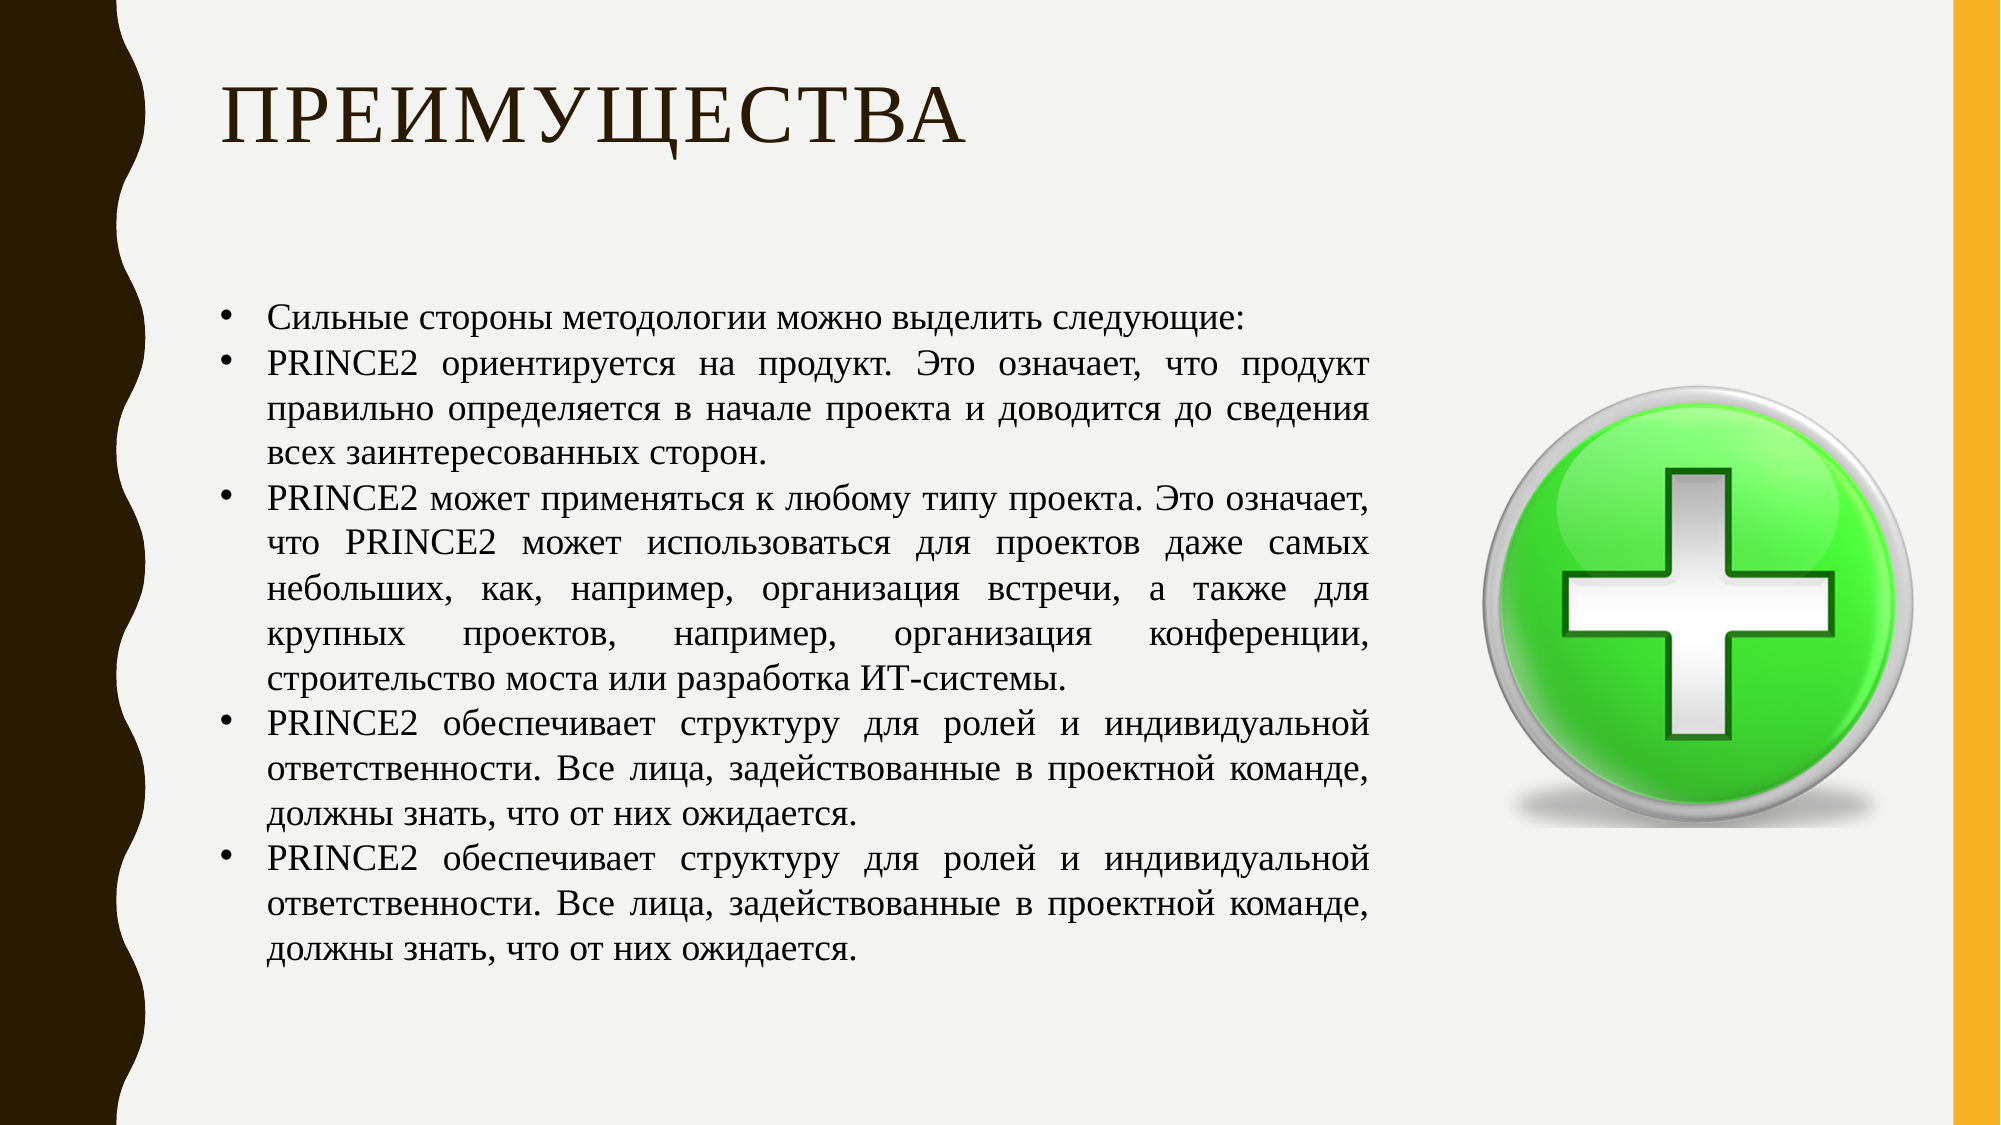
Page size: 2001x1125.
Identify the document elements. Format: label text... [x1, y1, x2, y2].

title Преимущества [205, 62, 1875, 308]
picture [1480, 383, 1935, 828]
text_box Сильные стороны методологии можно выделить следующие: PRINCE2 ориентируется на продукт. Это означает, что продукт правильно определяется в начале проекта и доводится до сведения всех заинтересованных сторон. PRINCE2 может применяться к любому типу проекта. Это означает, что PRINCE2 может использоваться для проектов даже самых небольших, как, например, организация встречи, а также для крупных проектов, например, организация конференции, строительство моста или разработка ИТ-системы. PRINCE2 обеспечивает структуру для ролей и индивидуальной ответственности. Все лица, задействованные в проектной команде, должны знать, что от них ожидается. PRINCE2 обеспечивает структуру для ролей и индивидуальной ответственности. Все лица, задействованные в проектной команде, должны знать, что от них ожидается. [205, 285, 1386, 975]
